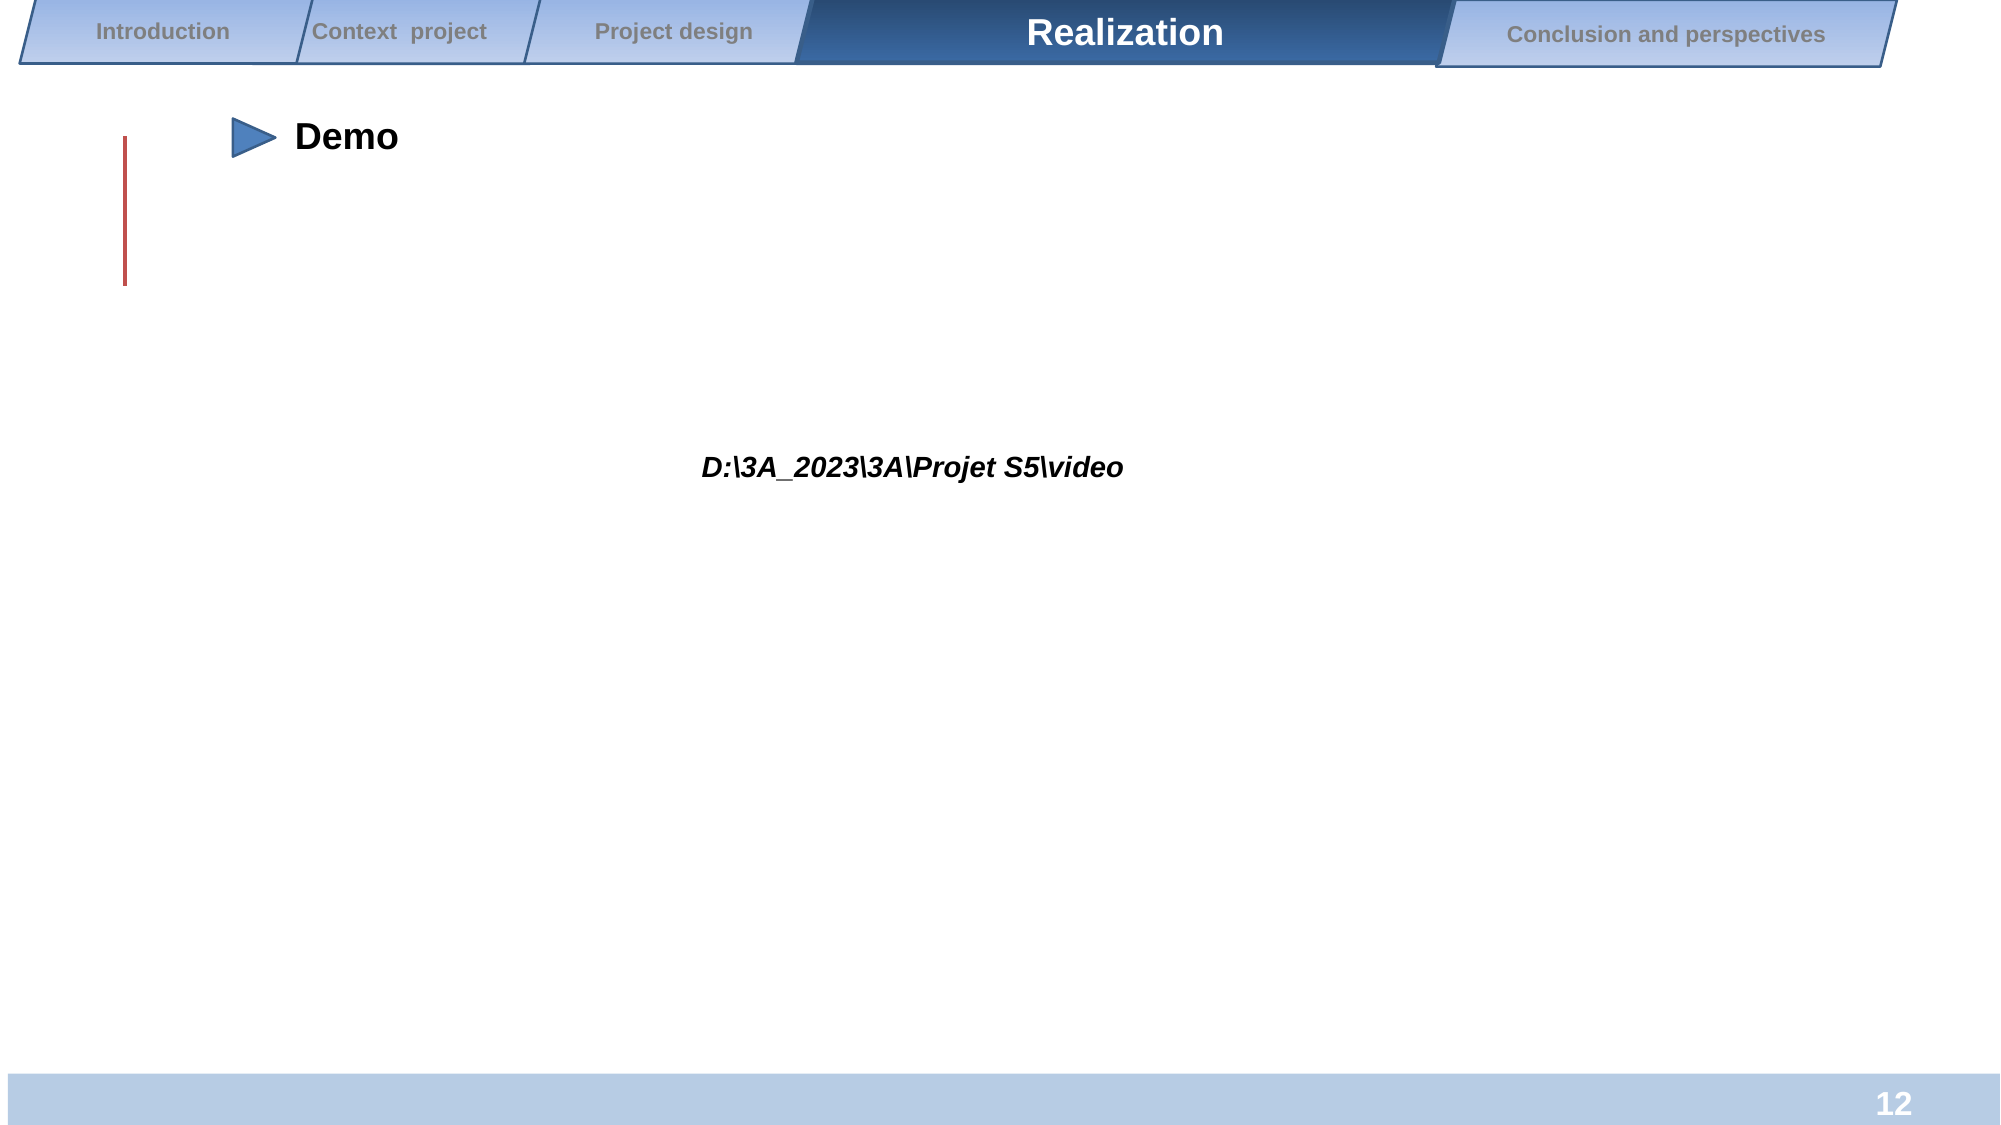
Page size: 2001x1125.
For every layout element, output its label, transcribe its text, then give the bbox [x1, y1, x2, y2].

text_box D:\3A_2023\3A\Projet S5\video [662, 441, 1160, 491]
text_box Context project [297, 0, 539, 64]
text_box Project design [524, 0, 811, 64]
slide_number 12 [1860, 1073, 1940, 1125]
text_box Realization [796, 0, 1455, 63]
text_box [232, 118, 276, 157]
text_box Conclusion and perspectives [1436, 0, 1897, 67]
text_box [1940, 1073, 2000, 1125]
text_box Demo [279, 104, 1736, 165]
text_box [7, 1073, 1860, 1125]
text_box Introduction [19, 0, 313, 64]
